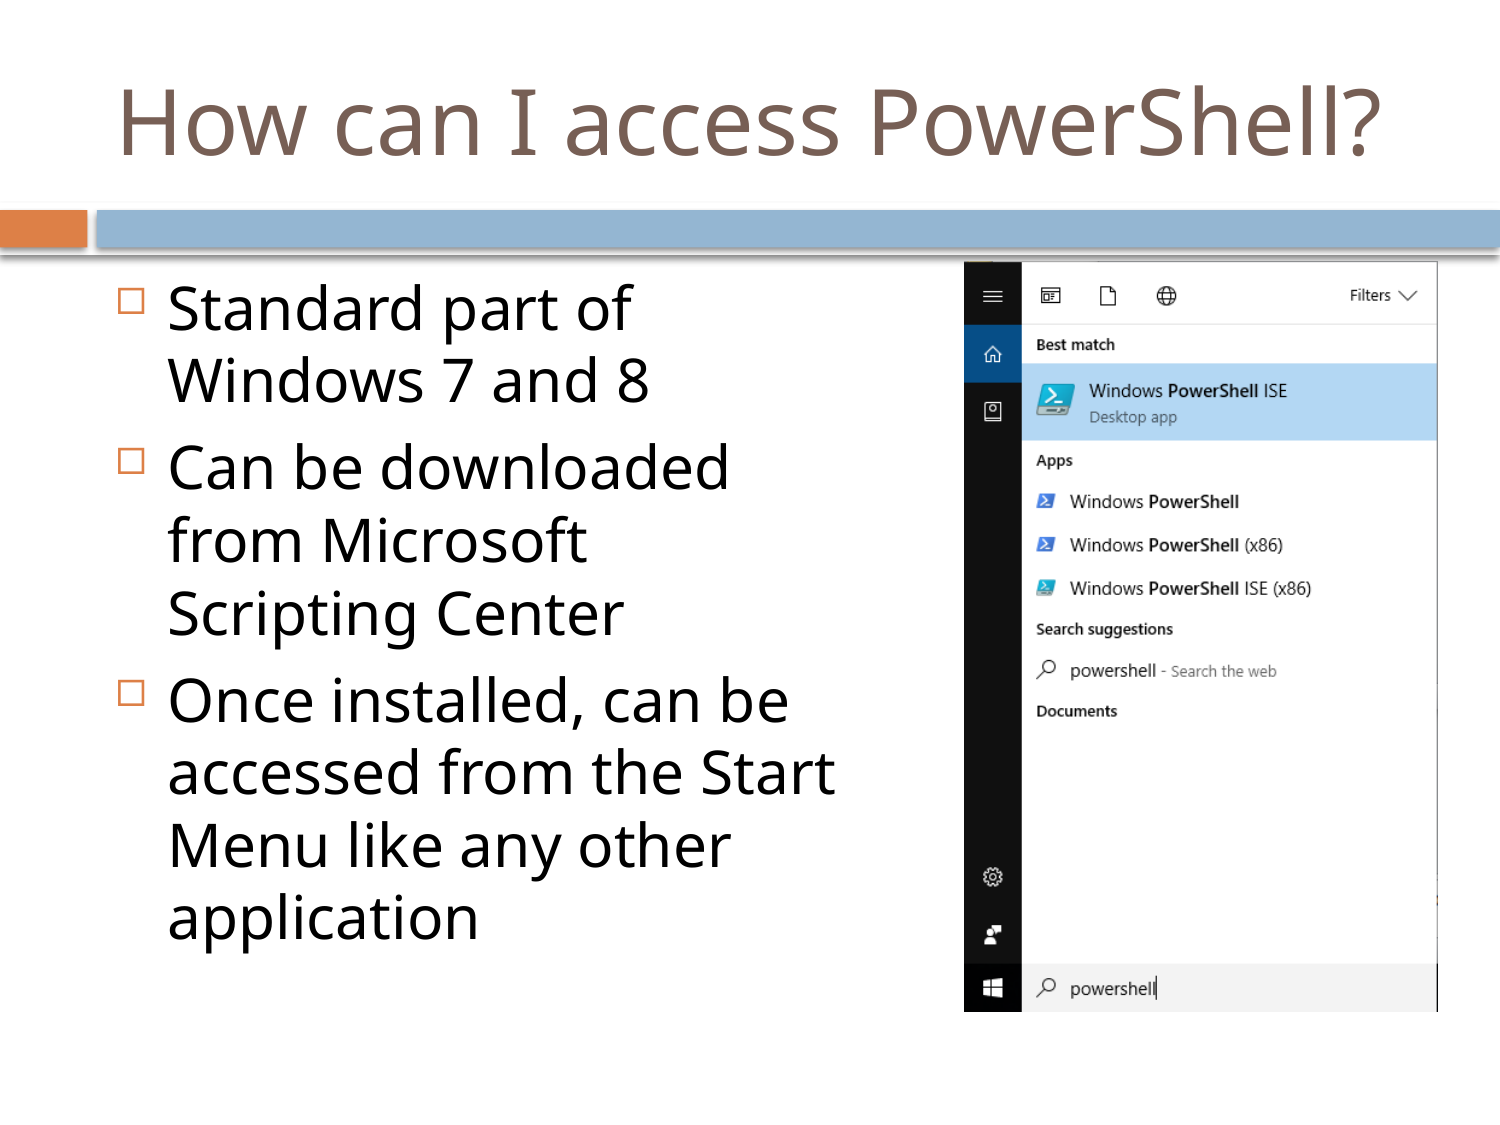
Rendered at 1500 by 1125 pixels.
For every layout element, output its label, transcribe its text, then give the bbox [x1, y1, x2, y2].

list Standard part of Windows 7 and 8 Can be downloaded from Microsoft Scripting Center Once installed, can be accessed from the Start Menu like any other application [100, 262, 863, 1000]
picture [964, 261, 1438, 1013]
title How can I access PowerShell? [100, 37, 1438, 200]
